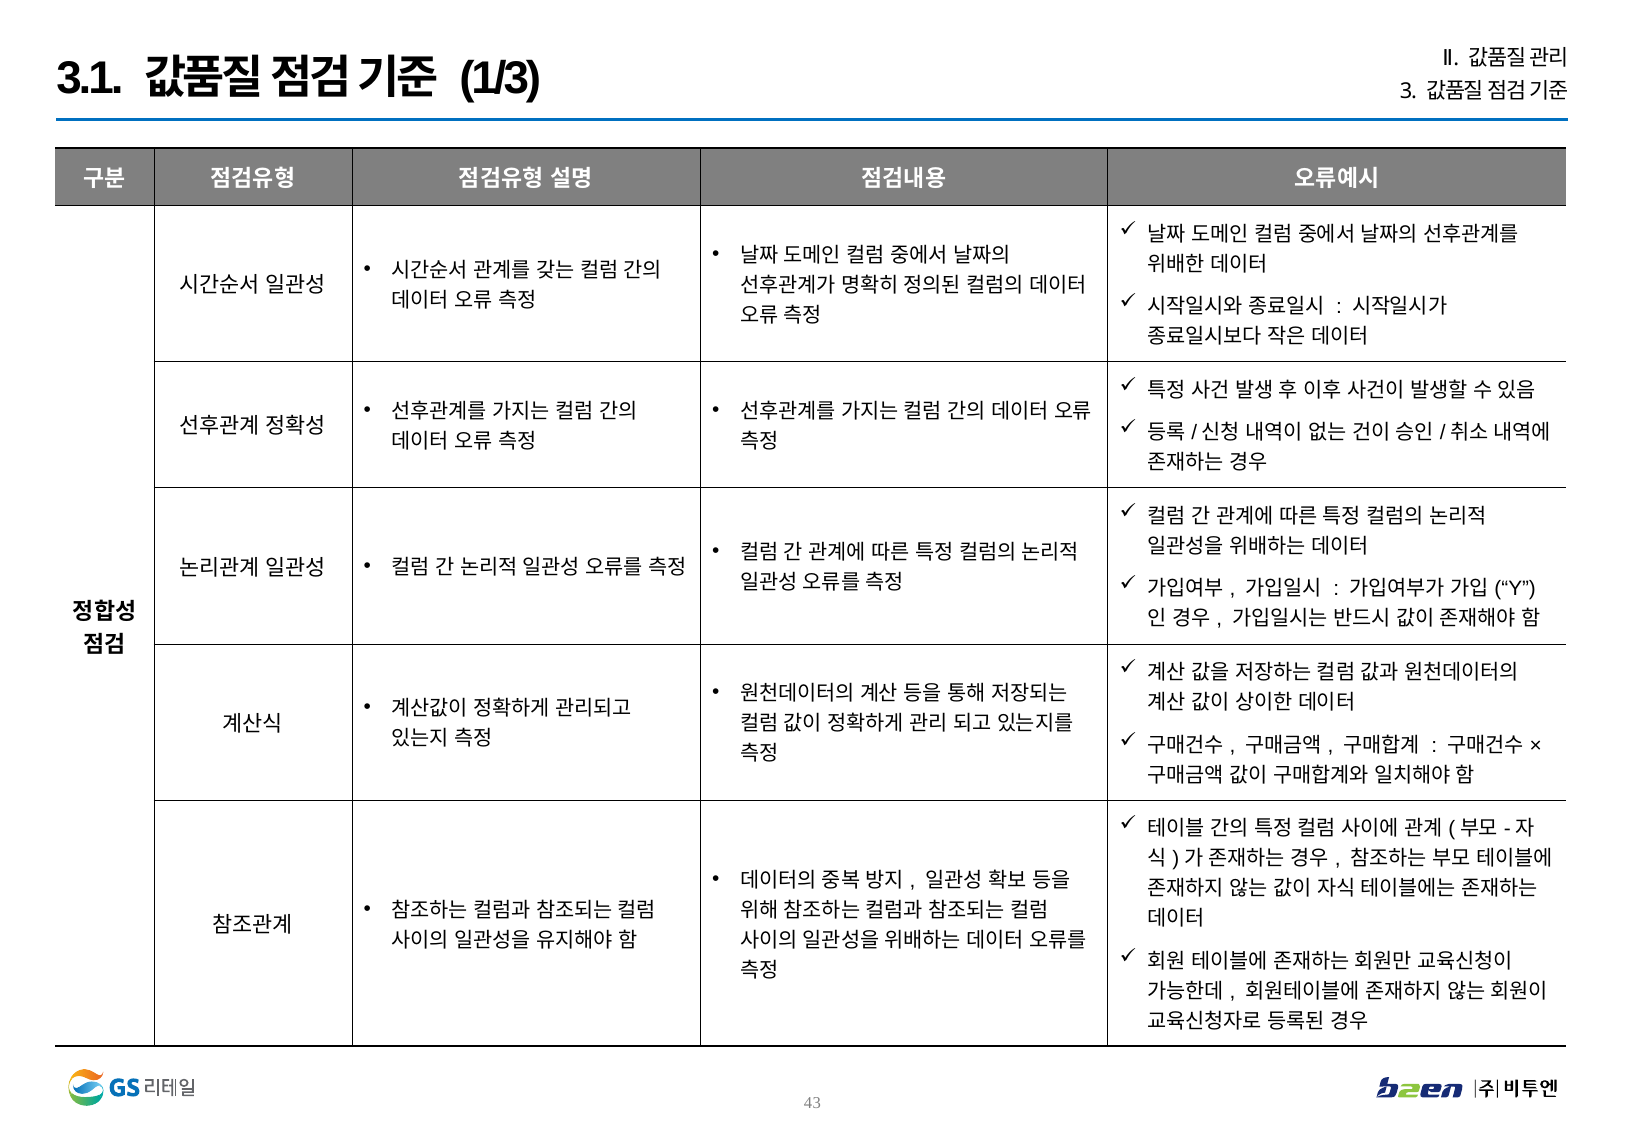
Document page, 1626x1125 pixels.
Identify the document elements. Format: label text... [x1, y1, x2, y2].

table_cell 시간순서 일관성 [155, 206, 352, 361]
text_box 3.1. 값품질 점검 기준 (1/3) [56, 47, 1173, 103]
table_cell 컬럼 간 논리적 일관성 오류를 측정 [353, 488, 700, 644]
table_cell 날짜 도메인 컬럼 중에서 날짜의 선후관계를 위배한 데이터 시작일시와 종료일시 : 시작일시가 종료일시보다 작은 데이터 [1108, 206, 1566, 361]
table_cell 선후관계를 가지는 컬럼 간의 데이터 오류 측정 [701, 362, 1107, 487]
table_cell 데이터의 중복 방지, 일관성 확보 등을 위해 참조하는 컬럼과 참조되는 컬럼 사이의 일관성을 위배하는 데이터 오류를 측정 [701, 801, 1107, 1045]
table_cell 선후관계 정확성 [155, 362, 352, 487]
table_cell 컬럼 간 관계에 따른 특정 컬럼의 논리적 일관성을 위배하는 데이터 가입여부, 가입일시 : 가입여부가 가입(“Y”)인 경우, 가입일시는 반드시 값이 존재해야 함 [1108, 488, 1566, 644]
table_cell 특정 사건 발생 후 이후 사건이 발생할 수 있음 등록/신청 내역이 없는 건이 승인/취소 내역에 존재하는 경우 [1108, 362, 1566, 487]
table_header 점검내용 [701, 149, 1107, 205]
table_cell 참조관계 [155, 801, 352, 1045]
table_cell 시간순서 관계를 갖는 컬럼 간의 데이터 오류 측정 [353, 206, 700, 361]
table_cell 날짜 도메인 컬럼 중에서 날짜의 선후관계가 명확히 정의된 컬럼의 데이터 오류 측정 [701, 206, 1107, 361]
table_cell 원천데이터의 계산 등을 통해 저장되는 컬럼 값이 정확하게 관리 되고 있는지를 측정 [701, 645, 1107, 800]
table_cell 계산값이 정확하게 관리되고 있는지 측정 [353, 645, 700, 800]
table_cell 테이블 간의 특정 컬럼 사이에 관계(부모-자식)가 존재하는 경우, 참조하는 부모 테이블에 존재하지 않는 값이 자식 테이블에는 존재하는 데이터 회원 테이블에 존재하는 회원만 교육신청이 가능한데, 회원테이블에 존재하지 않는 회원이 교육신청자로 등록된 경우 [1108, 801, 1566, 1045]
table_header 구분 [55, 149, 154, 205]
table_cell 정합성 점검 [55, 206, 154, 1045]
table_cell 컬럼 간 관계에 따른 특정 컬럼의 논리적 일관성 오류를 측정 [701, 488, 1107, 644]
table_cell 논리관계 일관성 [155, 488, 352, 644]
table_header 점검유형 설명 [353, 149, 700, 205]
text_box Ⅱ. 값품질 관리 3. 값품질 점검 기준 [1214, 43, 1569, 103]
table_cell 계산식 [155, 645, 352, 800]
table_header 오류예시 [1108, 149, 1566, 205]
slide_number 42 [629, 1089, 996, 1112]
table_cell 참조하는 컬럼과 참조되는 컬럼 사이의 일관성을 유지해야 함 [353, 801, 700, 1045]
table_cell 선후관계를 가지는 컬럼 간의 데이터 오류 측정 [353, 362, 700, 487]
table_cell 계산 값을 저장하는 컬럼 값과 원천데이터의 계산 값이 상이한 데이터 구매건수, 구매금액, 구매합계 : 구매건수×구매금액 값이 구매합계와 일치해야 함 [1108, 645, 1566, 800]
table_header 점검유형 [155, 149, 352, 205]
